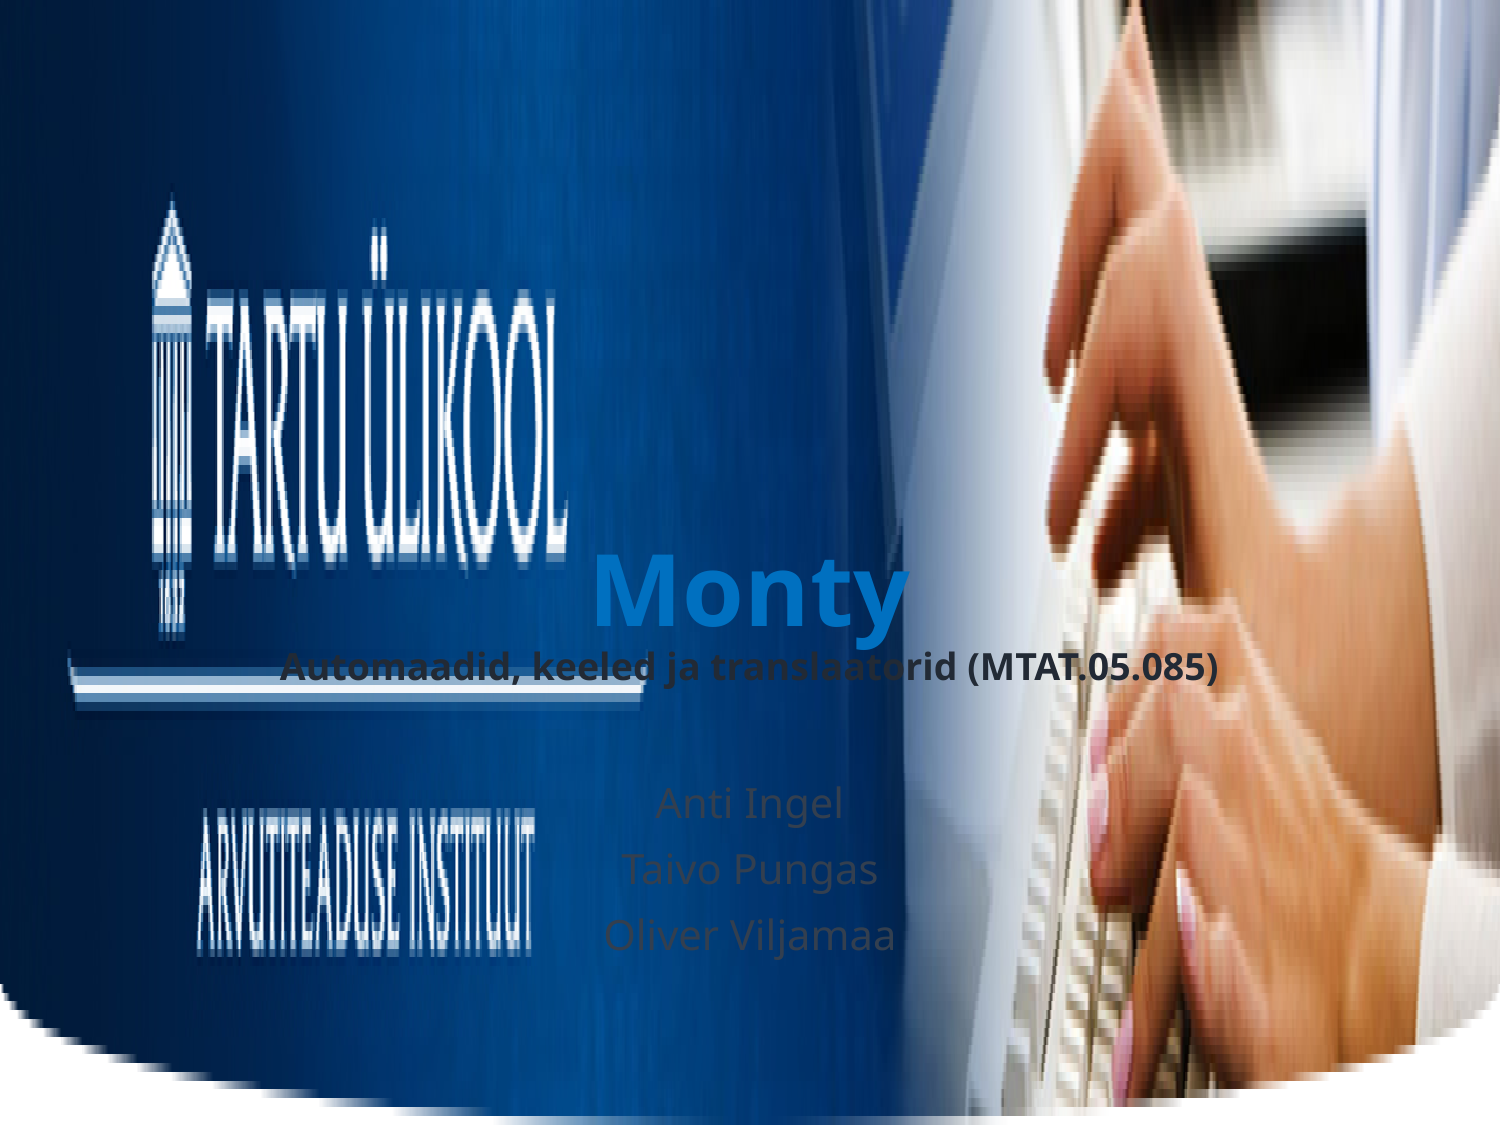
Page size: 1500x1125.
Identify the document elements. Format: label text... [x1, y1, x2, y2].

subtitle Anti Ingel Taivo Pungas Oliver Viljamaa [187, 774, 1313, 1047]
picture [0, 0, 1500, 1125]
title Monty Automaadid, keeled ja translaatorid (MTAT.05.085) [112, 304, 1388, 697]
